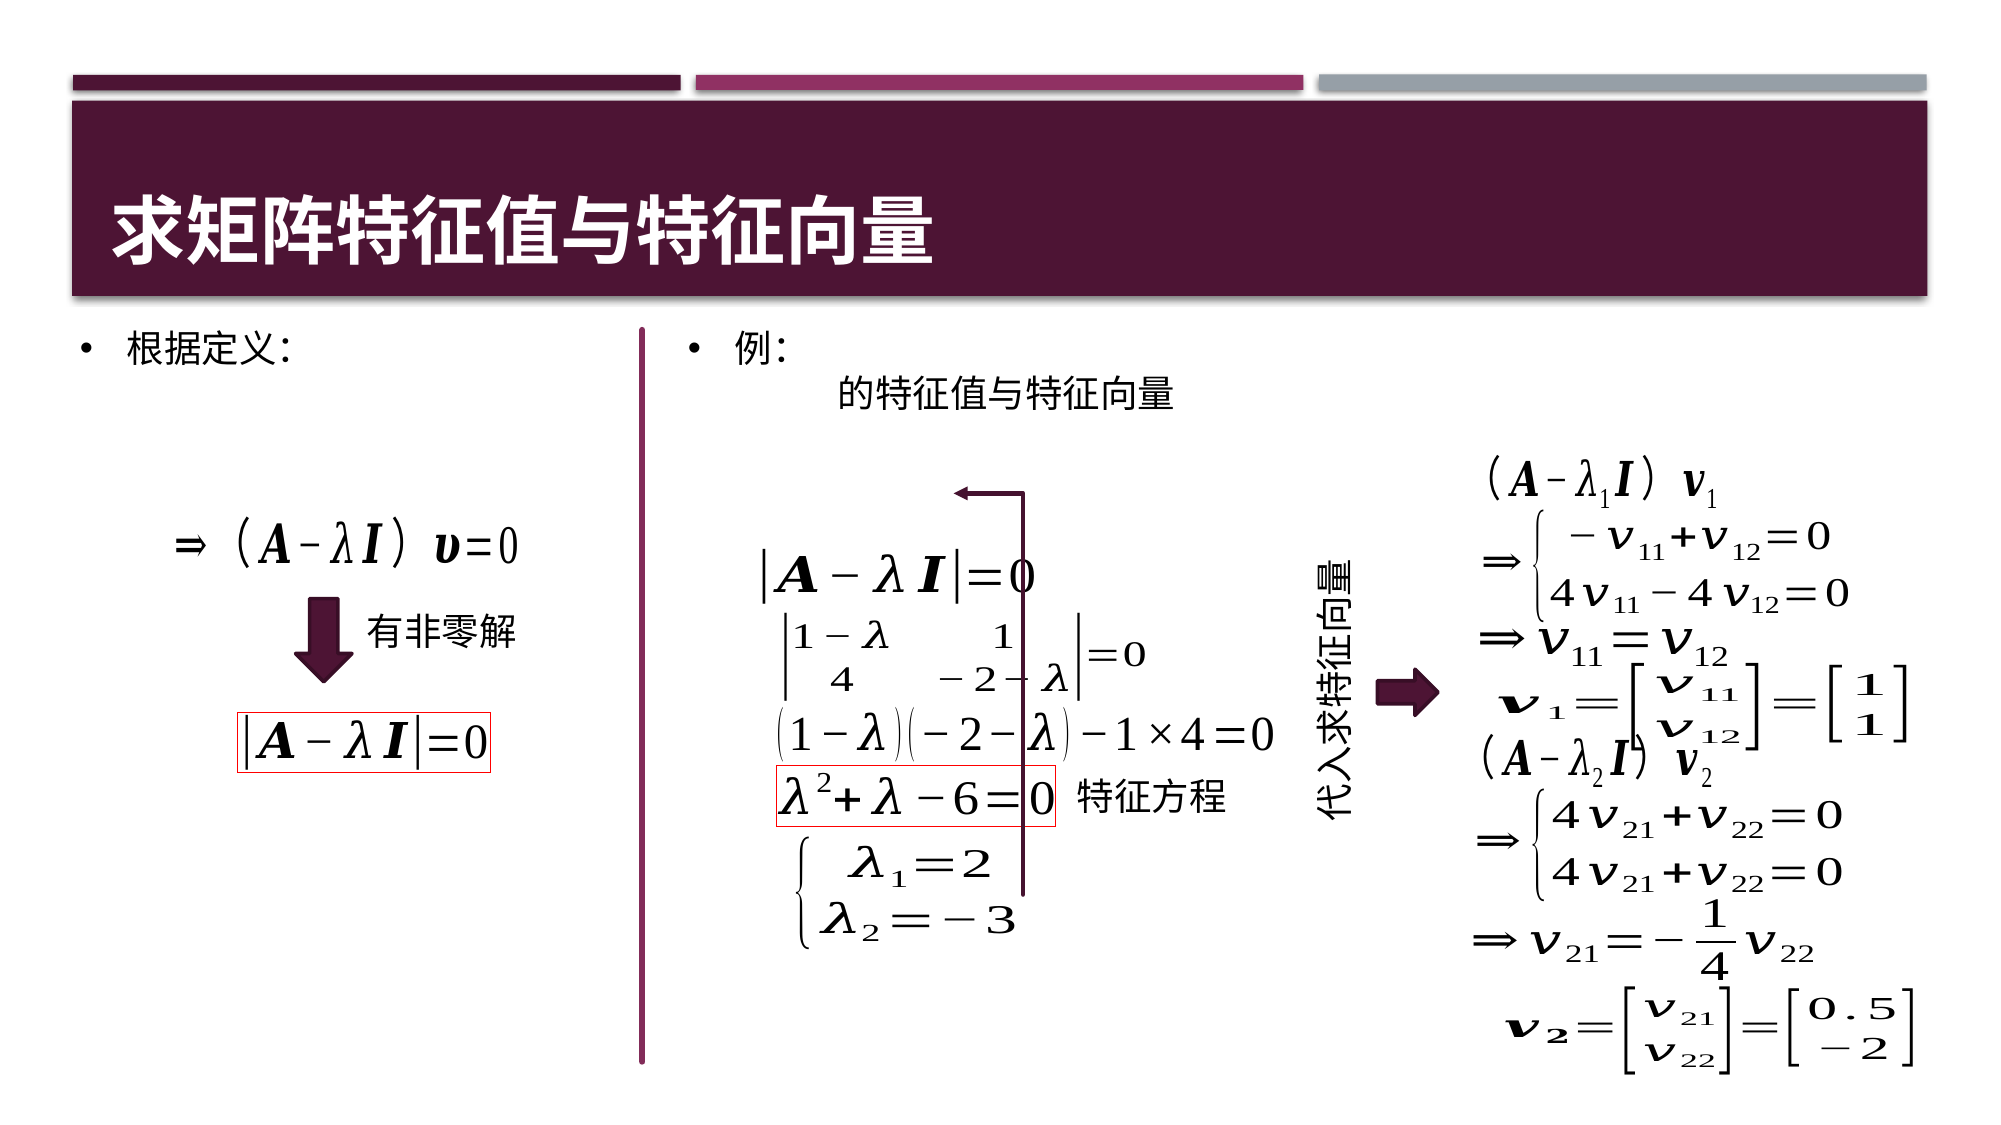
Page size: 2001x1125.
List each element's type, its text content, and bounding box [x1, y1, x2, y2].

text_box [953, 515, 1024, 895]
text_box [1375, 667, 1440, 718]
text_box 代入求特征向量 [1304, 517, 1364, 836]
text_box [293, 596, 351, 684]
text_box 有非零解 [351, 600, 542, 661]
title 求矩阵特征值与特征向量 [95, 115, 1905, 282]
text_box 根据定义： [65, 317, 430, 378]
